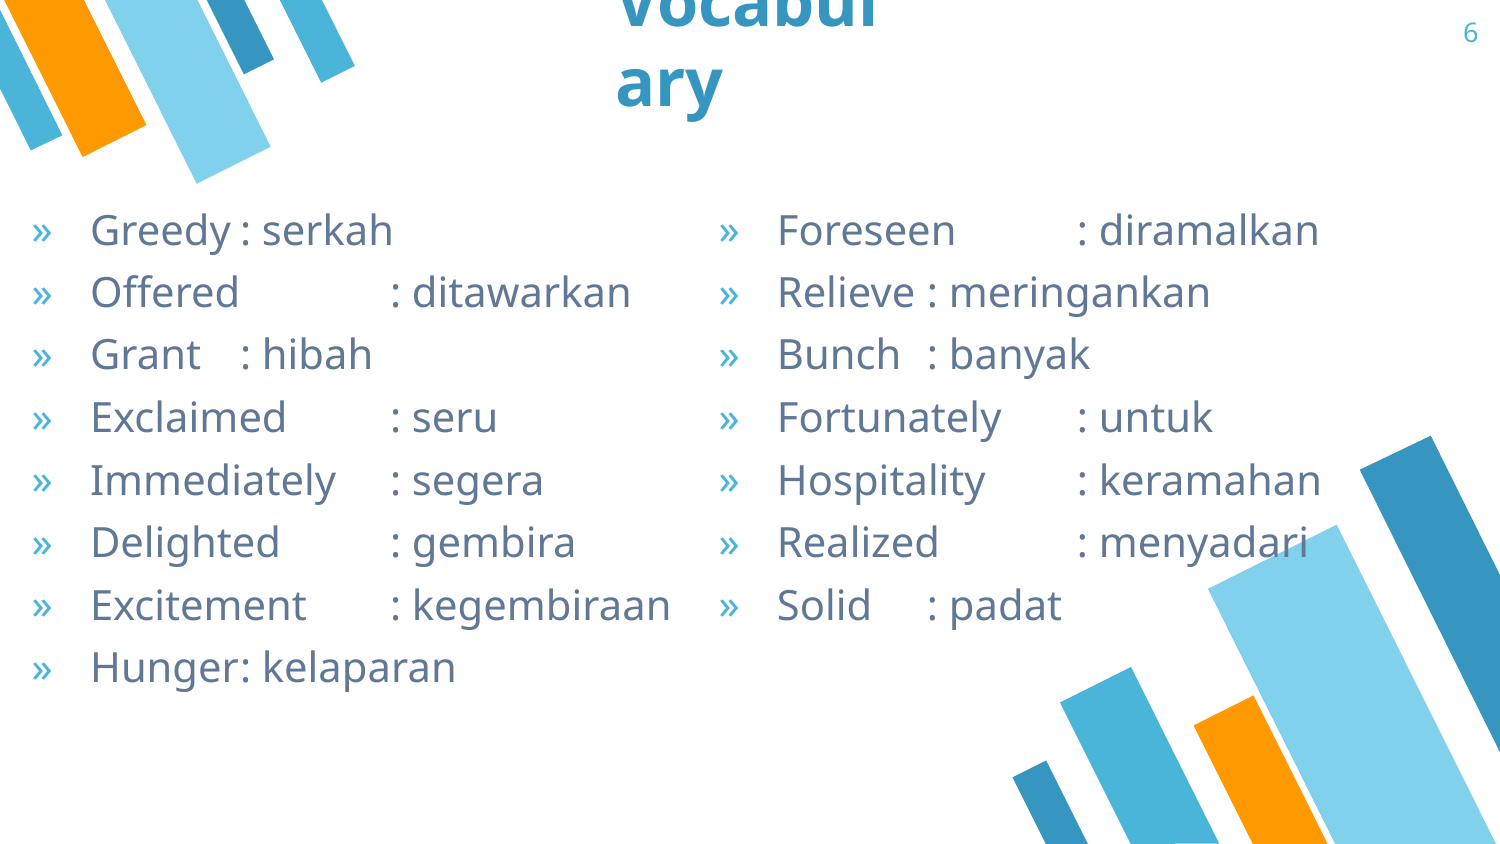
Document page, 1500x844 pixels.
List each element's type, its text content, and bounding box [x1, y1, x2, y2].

title Vocabulary [599, 32, 901, 136]
list Greedy : serkah Offered : ditawarkan Grant : hibah Exclaimed : seru Immediately : segera Delighted : gembira Excitement : kegembiraan Hunger : kelaparan Foreseen : diramalkan Relieve : meringankan Bunch : banyak Fortunately : untuk Hospitality : keramahan Realized : menyadari Solid : padat [0, 188, 1404, 736]
slide_number 6 [1403, 0, 1494, 65]
